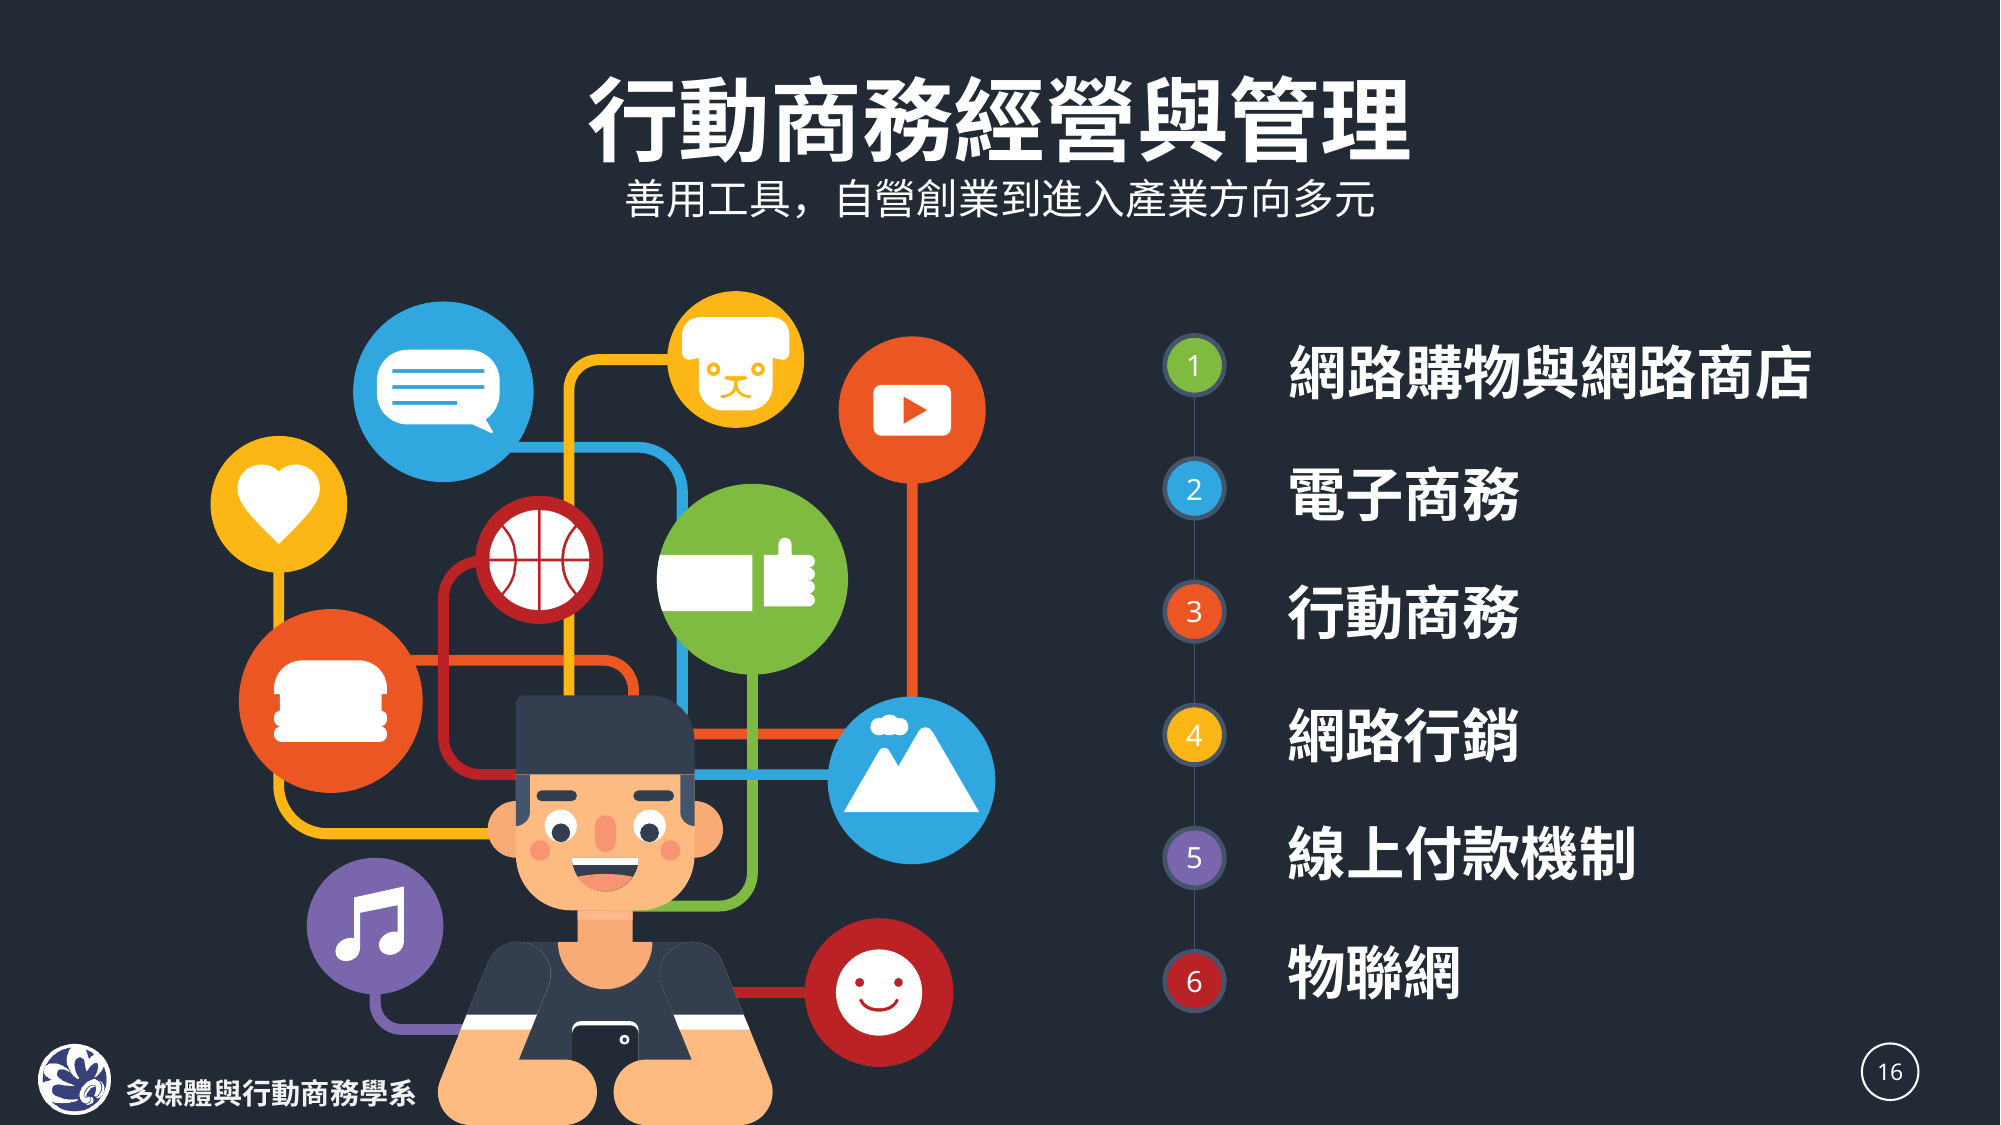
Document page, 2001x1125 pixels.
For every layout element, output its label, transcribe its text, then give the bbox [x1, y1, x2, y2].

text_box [210, 291, 996, 1125]
text_box 行動商務經營與管理 [572, 55, 1428, 181]
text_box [1164, 828, 1225, 888]
text_box 善用工具，自營創業到進入產業方向多元 [609, 165, 1391, 231]
text_box 網路行銷 [1272, 691, 1536, 777]
text_box 線上付款機制 [1273, 809, 1653, 895]
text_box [1164, 581, 1225, 642]
text_box 電子商務 [1272, 450, 1536, 536]
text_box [1164, 335, 1225, 395]
text_box 行動商務 [1272, 568, 1536, 654]
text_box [1164, 704, 1225, 765]
picture [37, 1043, 111, 1115]
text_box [1164, 458, 1225, 519]
text_box 物聯網 [1272, 928, 1477, 1014]
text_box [1164, 951, 1225, 1011]
text_box 網路購物與網路商店 [1274, 328, 1829, 414]
